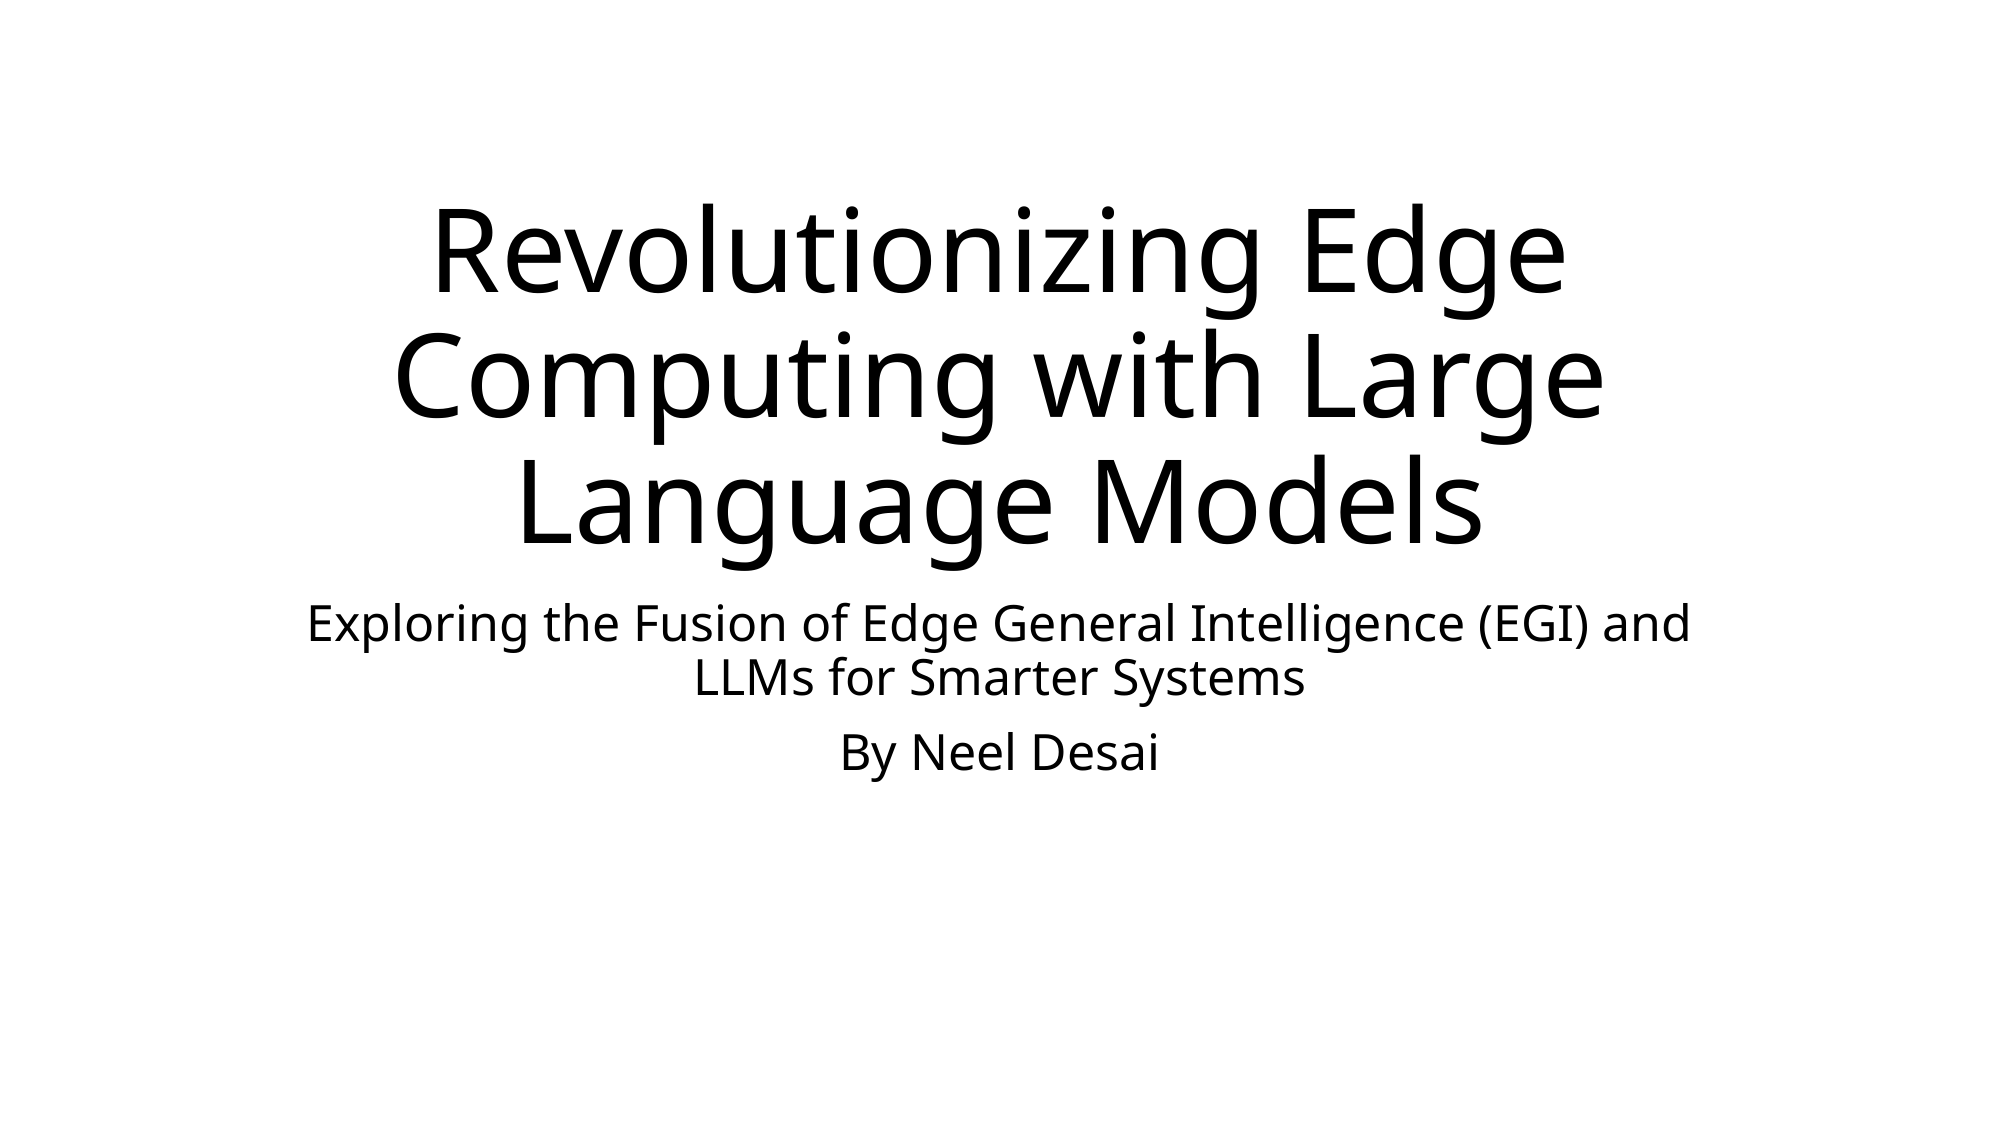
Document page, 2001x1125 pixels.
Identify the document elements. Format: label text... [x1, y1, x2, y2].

subtitle Exploring the Fusion of Edge General Intelligence (EGI) and LLMs for Smarter Systems By Neel Desai [249, 590, 1750, 863]
title Revolutionizing Edge Computing with Large Language Models [249, 184, 1750, 576]
